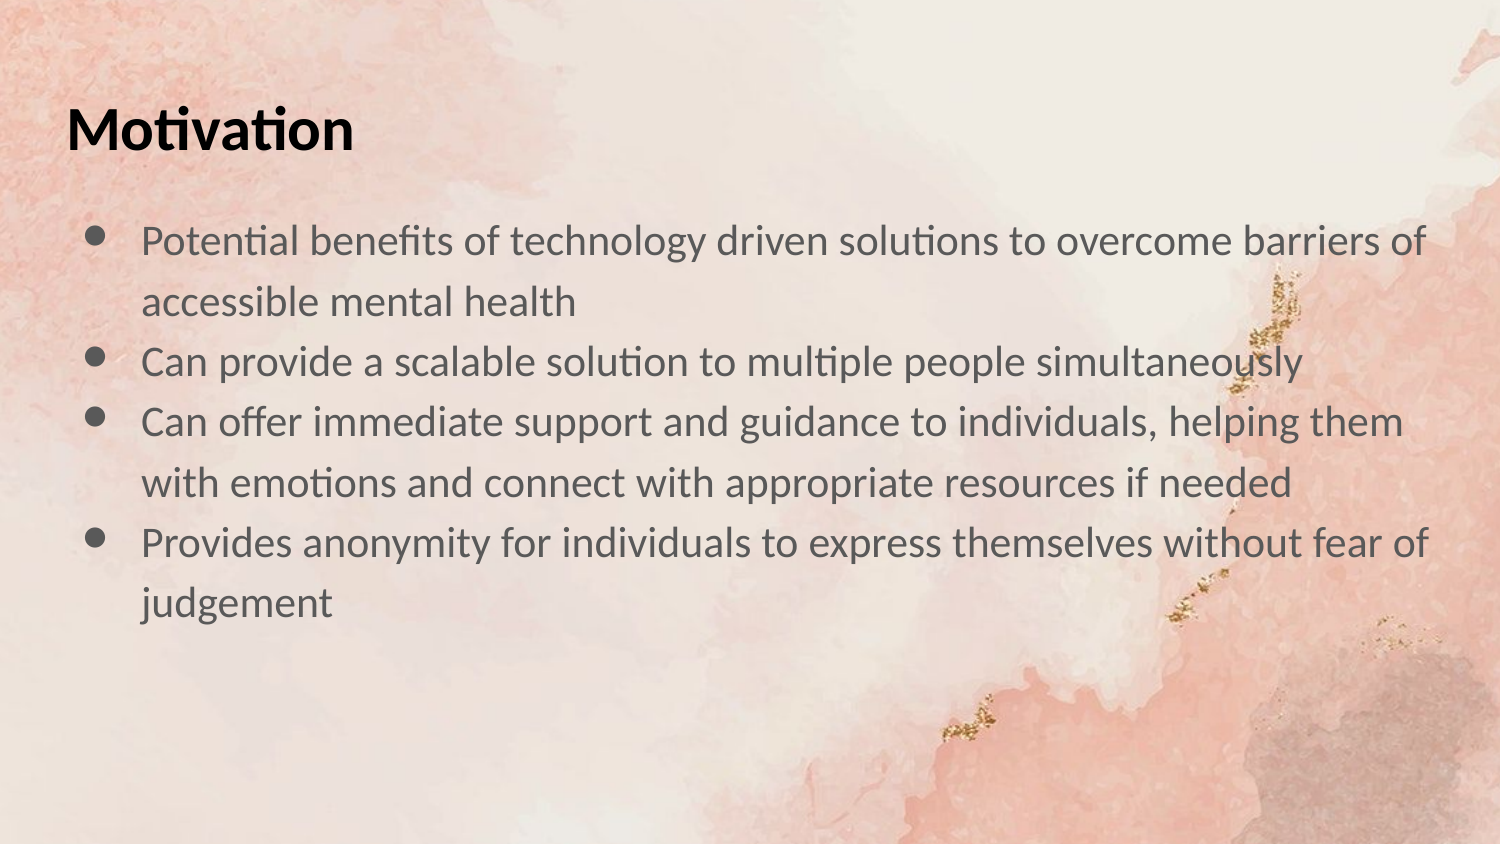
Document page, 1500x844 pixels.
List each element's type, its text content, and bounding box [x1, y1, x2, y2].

list Potential benefits of technology driven solutions to overcome barriers of accessible mental health Can provide a scalable solution to multiple people simultaneously Can offer immediate support and guidance to individuals, helping them with emotions and connect with appropriate resources if needed Provides anonymity for individuals to express themselves without fear of judgement [51, 189, 1449, 750]
title Motivation [51, 72, 1449, 167]
picture [0, 0, 1500, 844]
